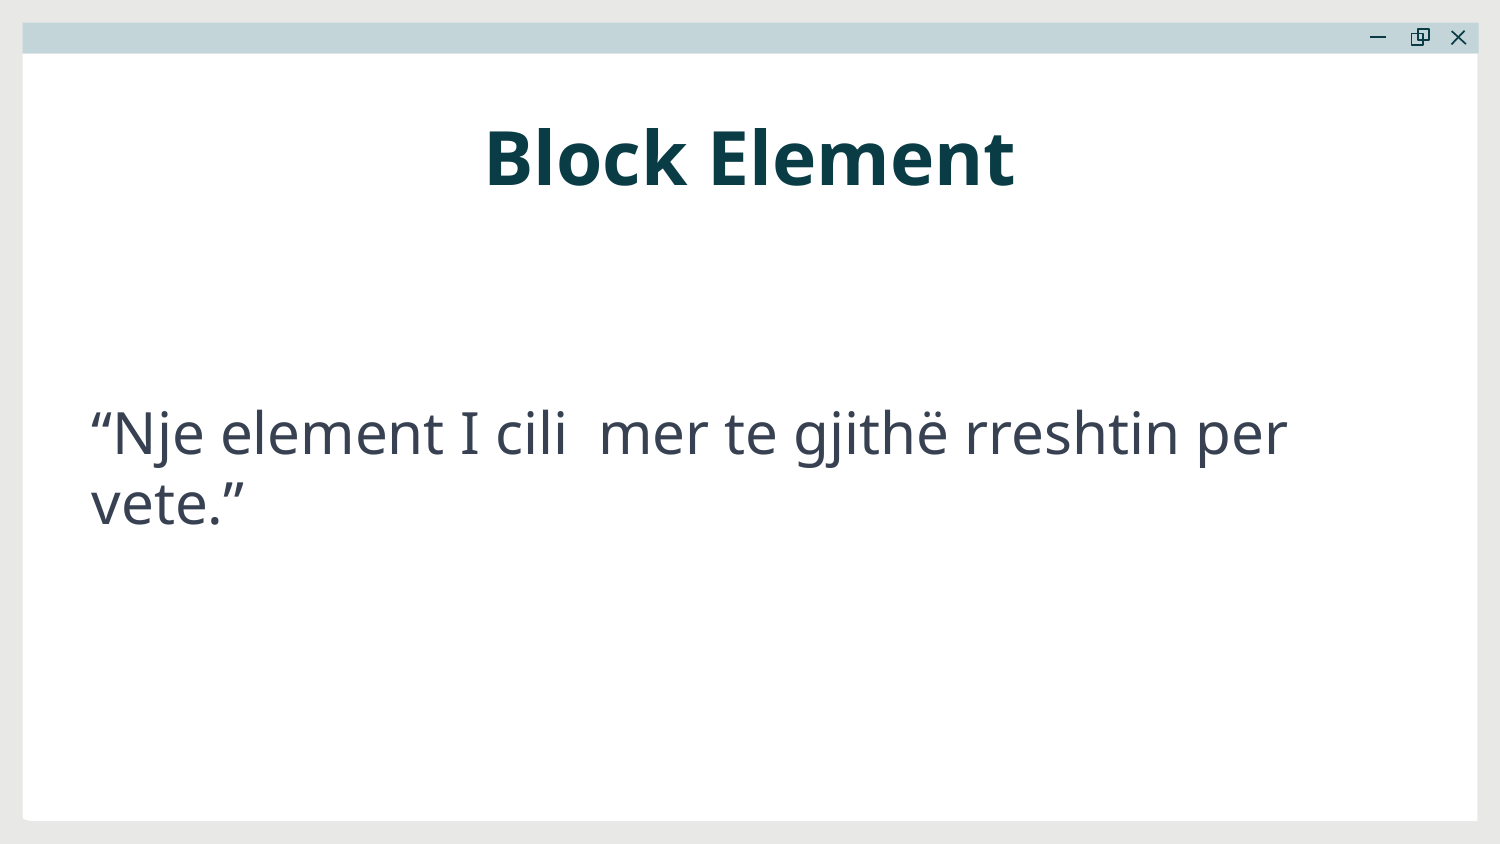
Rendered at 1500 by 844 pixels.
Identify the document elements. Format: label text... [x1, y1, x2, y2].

text_box Block Element [91, 89, 1409, 216]
text_box “Nje element I cili mer te gjithë rreshtin per vete.” [76, 381, 1424, 534]
